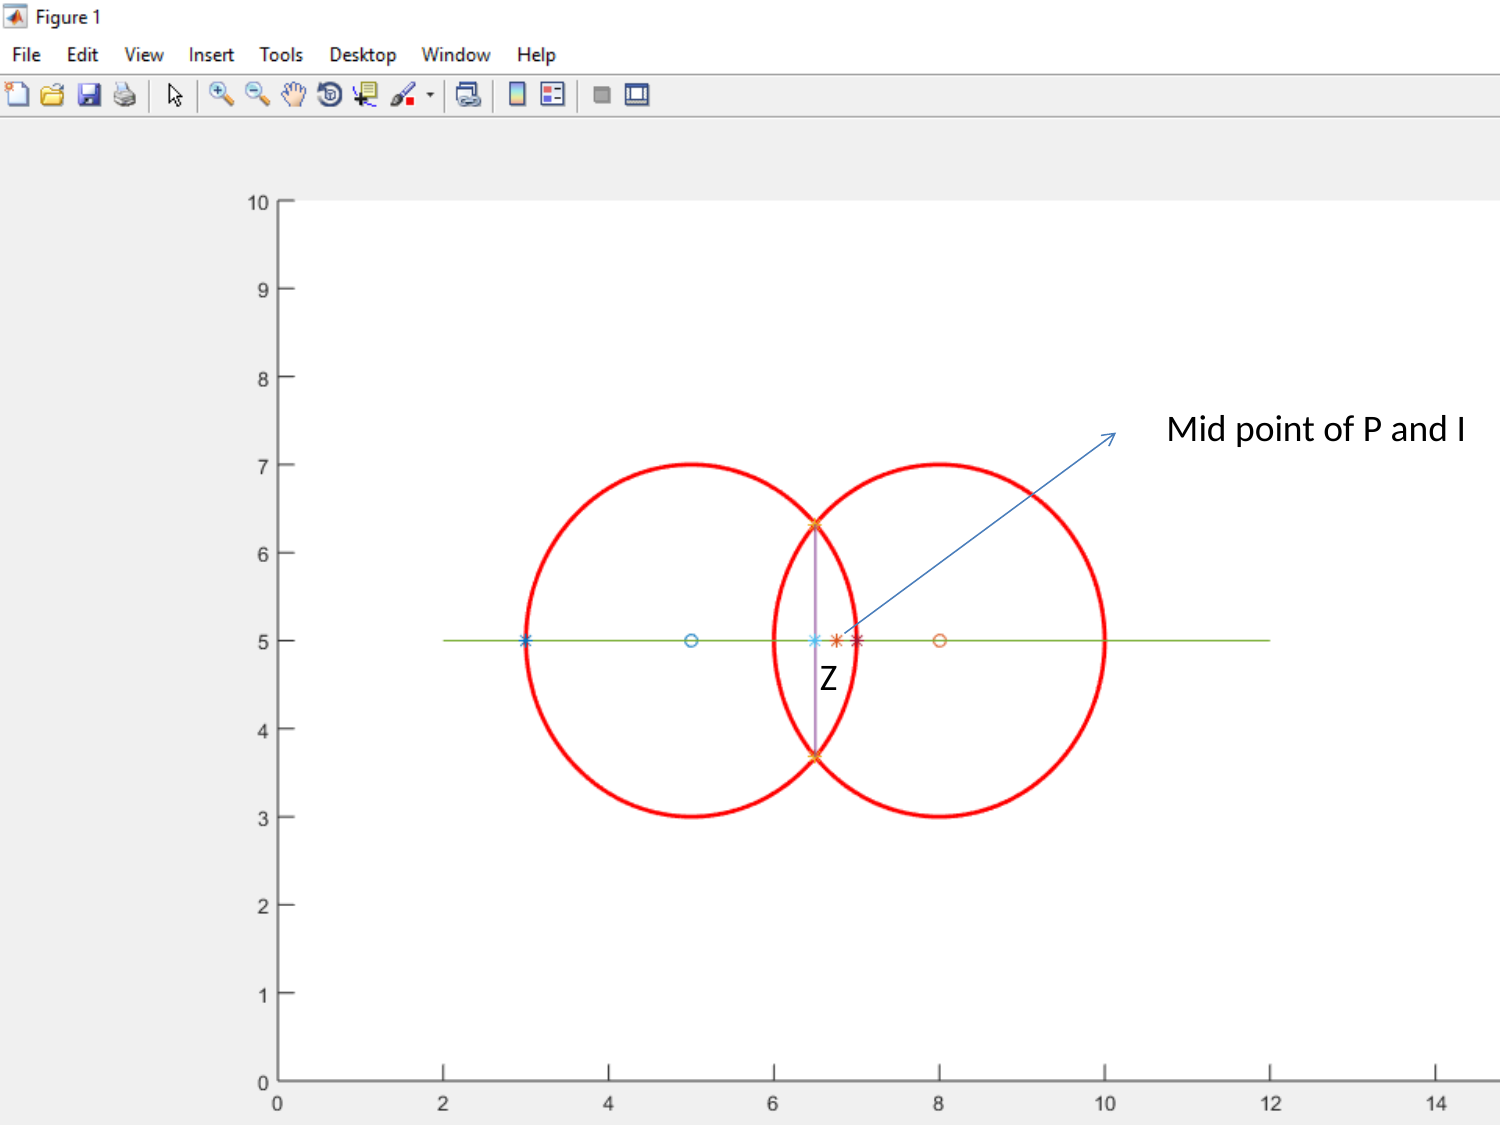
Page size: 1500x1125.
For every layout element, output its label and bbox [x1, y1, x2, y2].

text_box [844, 432, 1117, 634]
picture [0, 0, 1500, 1125]
